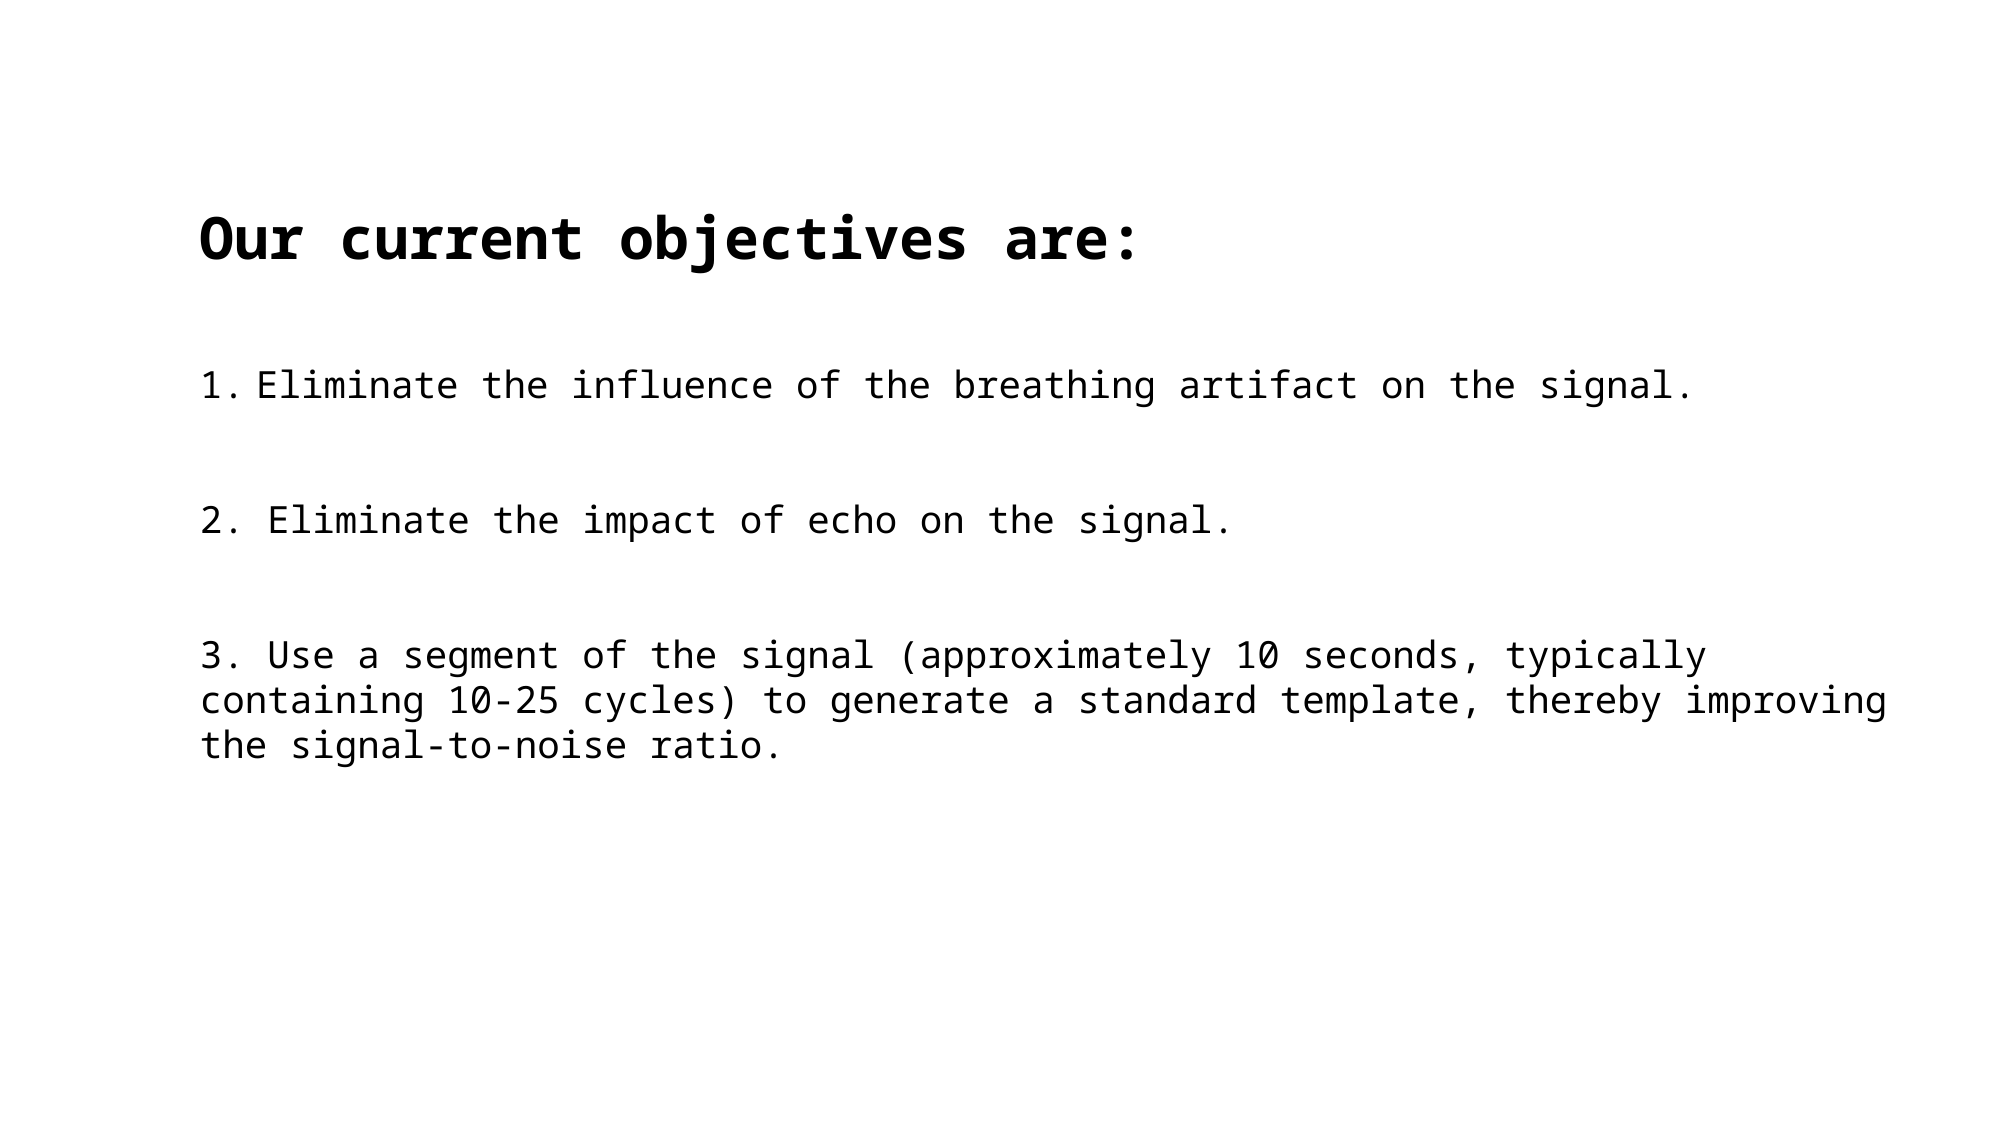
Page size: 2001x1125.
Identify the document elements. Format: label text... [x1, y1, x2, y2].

text_box Our current objectives are: Eliminate the influence of the breathing artifact on the signal. 2. Eliminate the impact of echo on the signal. 3. Use a segment of the signal (approximately 10 seconds, typically containing 10-25 cycles) to generate a standard template, thereby improving the signal-to-noise ratio. [185, 193, 1923, 774]
